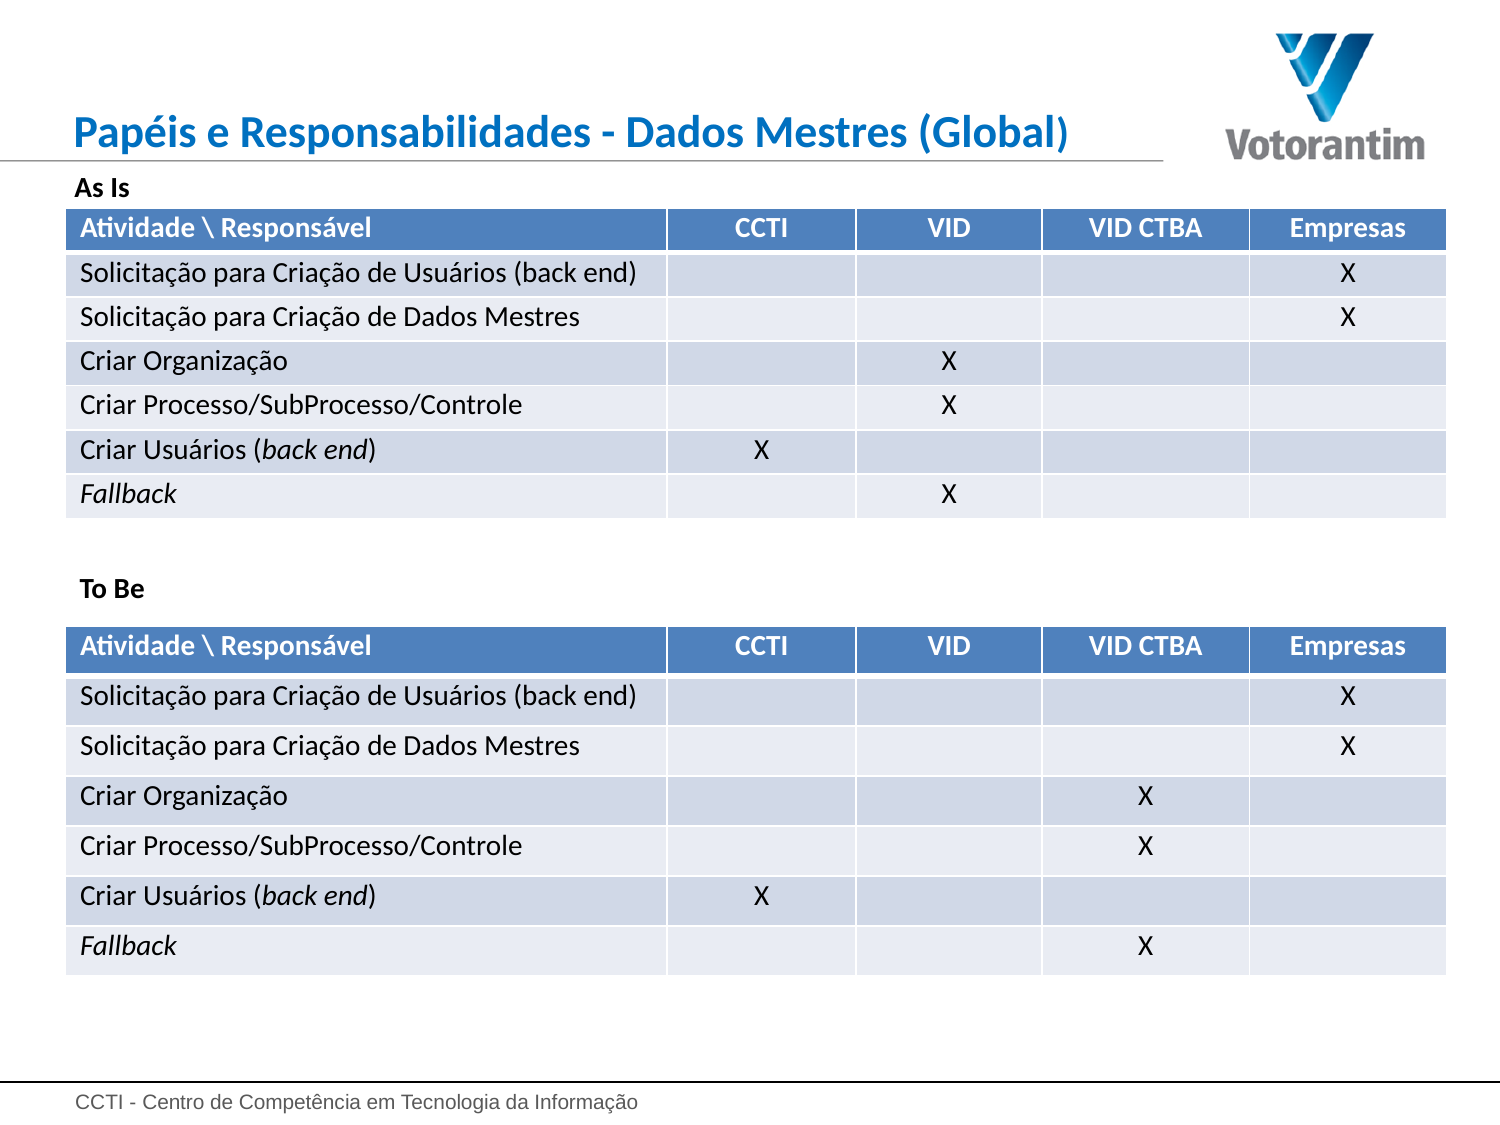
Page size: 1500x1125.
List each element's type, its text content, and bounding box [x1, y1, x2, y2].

table_header VID CTBA [1043, 209, 1249, 250]
table_cell Criar Organização [66, 777, 666, 825]
table_cell X [1250, 255, 1446, 296]
table_cell [857, 877, 1041, 925]
table_header Empresas [1250, 209, 1446, 250]
table_header VID [857, 627, 1041, 673]
table_cell [668, 386, 855, 429]
table_cell [857, 431, 1041, 473]
table_cell [857, 827, 1041, 875]
table_cell [1250, 386, 1446, 429]
table_cell [1250, 431, 1446, 473]
table_cell [668, 342, 855, 385]
table_cell Criar Organização [66, 342, 666, 385]
table_header Atividade \ Responsável [66, 627, 666, 673]
table_header CCTI [668, 209, 855, 250]
table_cell Solicitação para Criação de Dados Mestres [66, 298, 666, 340]
table_cell X [857, 342, 1041, 385]
table_cell [668, 298, 855, 340]
table_cell [1043, 877, 1249, 925]
table_header Empresas [1250, 627, 1446, 673]
table_header VID [857, 209, 1041, 250]
table_cell X [1250, 727, 1446, 775]
table_cell X [668, 431, 855, 473]
table_cell X [857, 475, 1041, 518]
table_cell [1250, 827, 1446, 875]
text_box As Is [59, 160, 249, 211]
table_cell [668, 255, 855, 296]
table_cell Criar Usuários (back end) [66, 431, 666, 473]
table_cell [1043, 255, 1249, 296]
table_cell X [1250, 298, 1446, 340]
table_cell Solicitação para Criação de Usuários (back end) [66, 679, 666, 725]
table_cell X [1250, 679, 1446, 725]
table_cell [1250, 777, 1446, 825]
picture [1223, 30, 1426, 161]
table_cell [1250, 877, 1446, 925]
title Papéis e Responsabilidades - Dados Mestres (Global) [58, 64, 1097, 195]
table_cell [857, 727, 1041, 775]
table_cell [1043, 342, 1249, 385]
table_cell X [1043, 927, 1249, 975]
table_cell X [857, 386, 1041, 429]
table_cell [1043, 431, 1249, 473]
table_cell [857, 927, 1041, 975]
table_cell [668, 475, 855, 518]
table_header CCTI [668, 627, 855, 673]
table_cell [668, 827, 855, 875]
table_cell X [1043, 777, 1249, 825]
table_cell [668, 927, 855, 975]
table_cell [668, 679, 855, 725]
table_cell Solicitação para Criação de Dados Mestres [66, 727, 666, 775]
table_cell [1250, 475, 1446, 518]
table_cell Criar Processo/SubProcesso/Controle [66, 827, 666, 875]
table_header Atividade \ Responsável [66, 209, 666, 250]
table_cell [668, 727, 855, 775]
table_cell [1250, 342, 1446, 385]
text_box To Be [64, 562, 254, 613]
table_cell Criar Usuários (back end) [66, 877, 666, 925]
table_cell Criar Processo/SubProcesso/Controle [66, 386, 666, 429]
table_cell [857, 255, 1041, 296]
table_cell [668, 777, 855, 825]
table_cell Fallback [66, 475, 666, 518]
table_cell [857, 298, 1041, 340]
table_cell [1043, 298, 1249, 340]
table_cell [1043, 475, 1249, 518]
table_cell Fallback [66, 927, 666, 975]
table_cell [1043, 679, 1249, 725]
table_header VID CTBA [1043, 627, 1249, 673]
table_cell [1043, 386, 1249, 429]
table_cell X [1043, 827, 1249, 875]
table_cell X [668, 877, 855, 925]
table_cell [857, 679, 1041, 725]
table_cell [1250, 927, 1446, 975]
table_cell [1043, 727, 1249, 775]
table_cell [857, 777, 1041, 825]
table_cell Solicitação para Criação de Usuários (back end) [66, 255, 666, 296]
